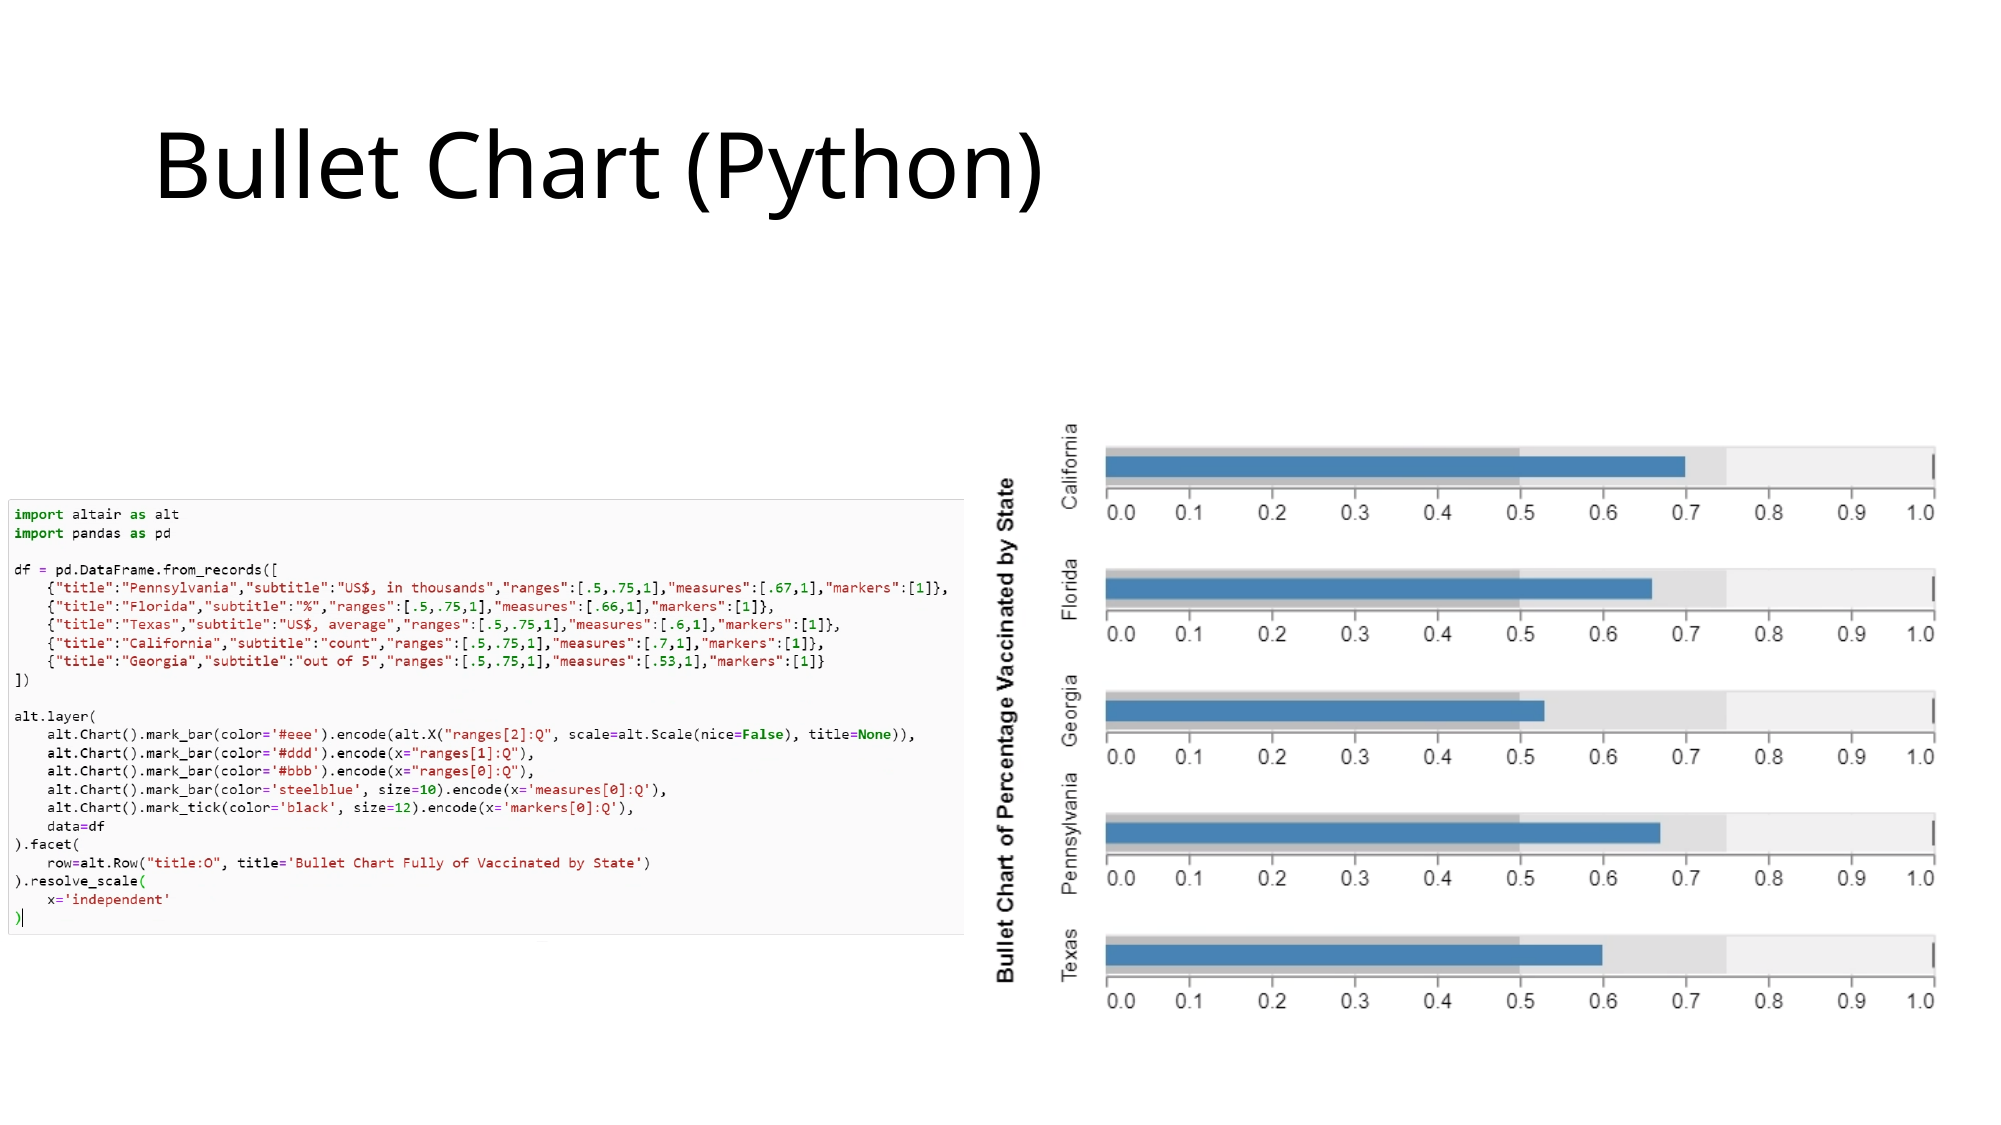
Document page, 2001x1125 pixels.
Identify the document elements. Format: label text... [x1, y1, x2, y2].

picture [968, 400, 1964, 1054]
picture [0, 495, 964, 942]
title Bullet Chart (Python) [137, 59, 1863, 278]
